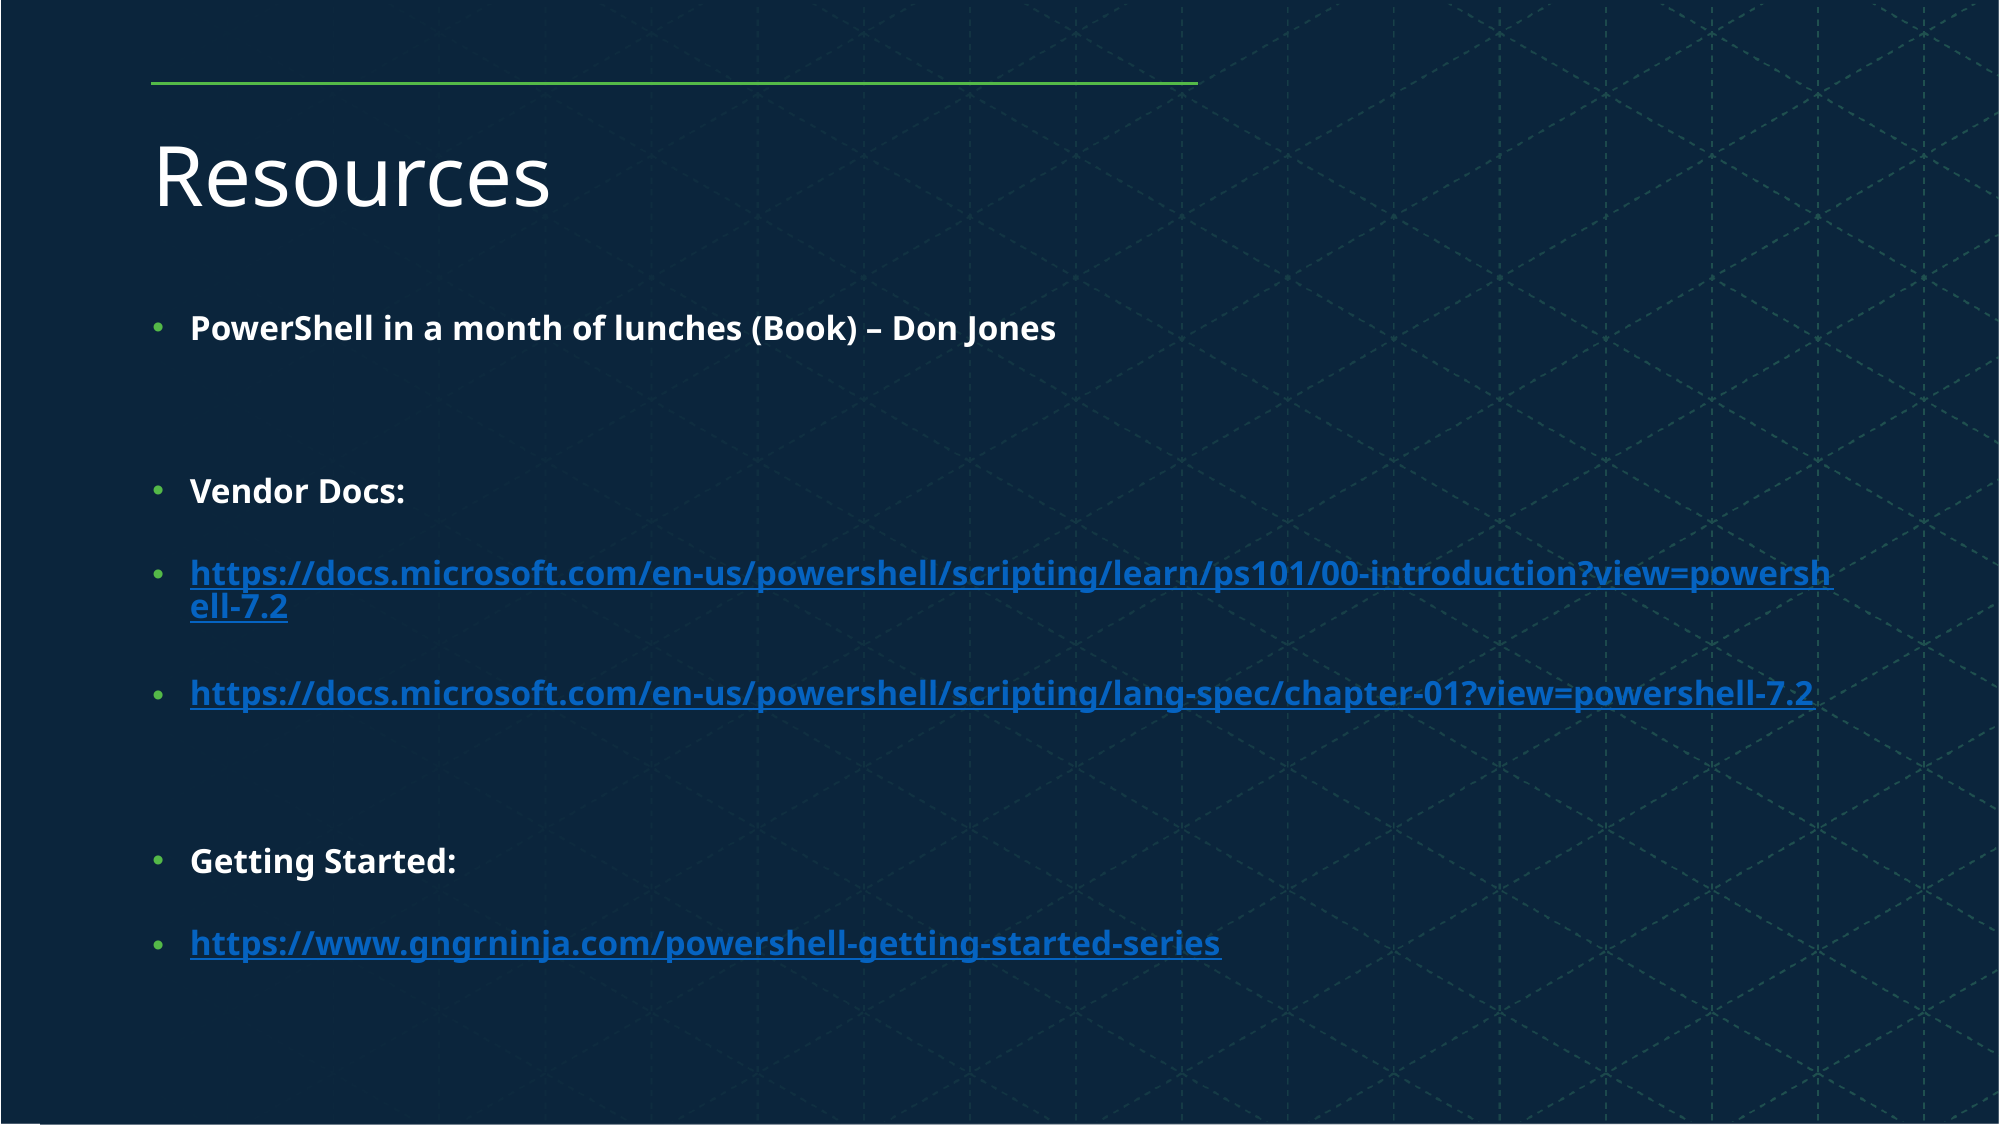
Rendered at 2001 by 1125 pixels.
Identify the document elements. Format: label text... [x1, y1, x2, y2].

list PowerShell in a month of lunches (Book) – Don Jones Vendor Docs: https://docs.microsoft.com/en-us/powershell/scripting/learn/ps101/00-introduction?view=powershell-7.2 https://docs.microsoft.com/en-us/powershell/scripting/lang-spec/chapter-01?view=powershell-7.2 Getting Started: https://www.gngrninja.com/powershell-getting-started-series [137, 299, 1863, 1065]
picture [1, 0, 1999, 1125]
title Resources [137, 127, 1863, 299]
